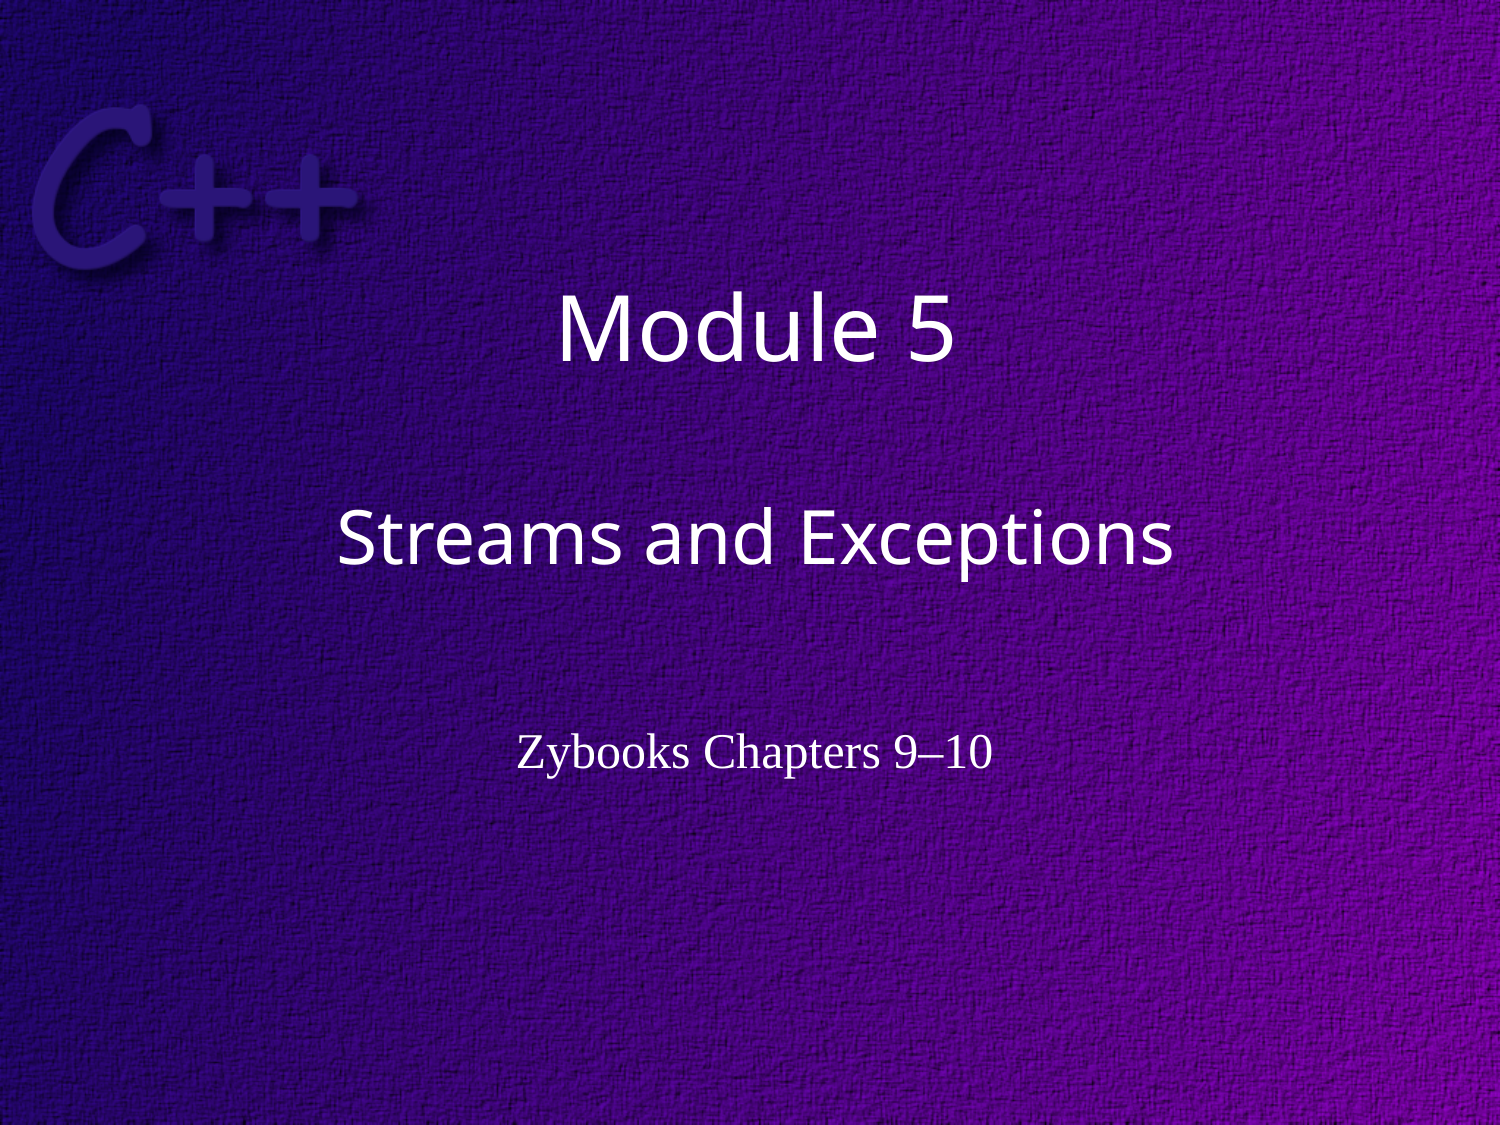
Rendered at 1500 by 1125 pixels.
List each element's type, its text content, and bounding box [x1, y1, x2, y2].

picture [0, 0, 1500, 1125]
text_box Zybooks Chapters 9–10 [500, 711, 1012, 786]
title Module 5 Streams and Exceptions [287, 399, 1226, 588]
